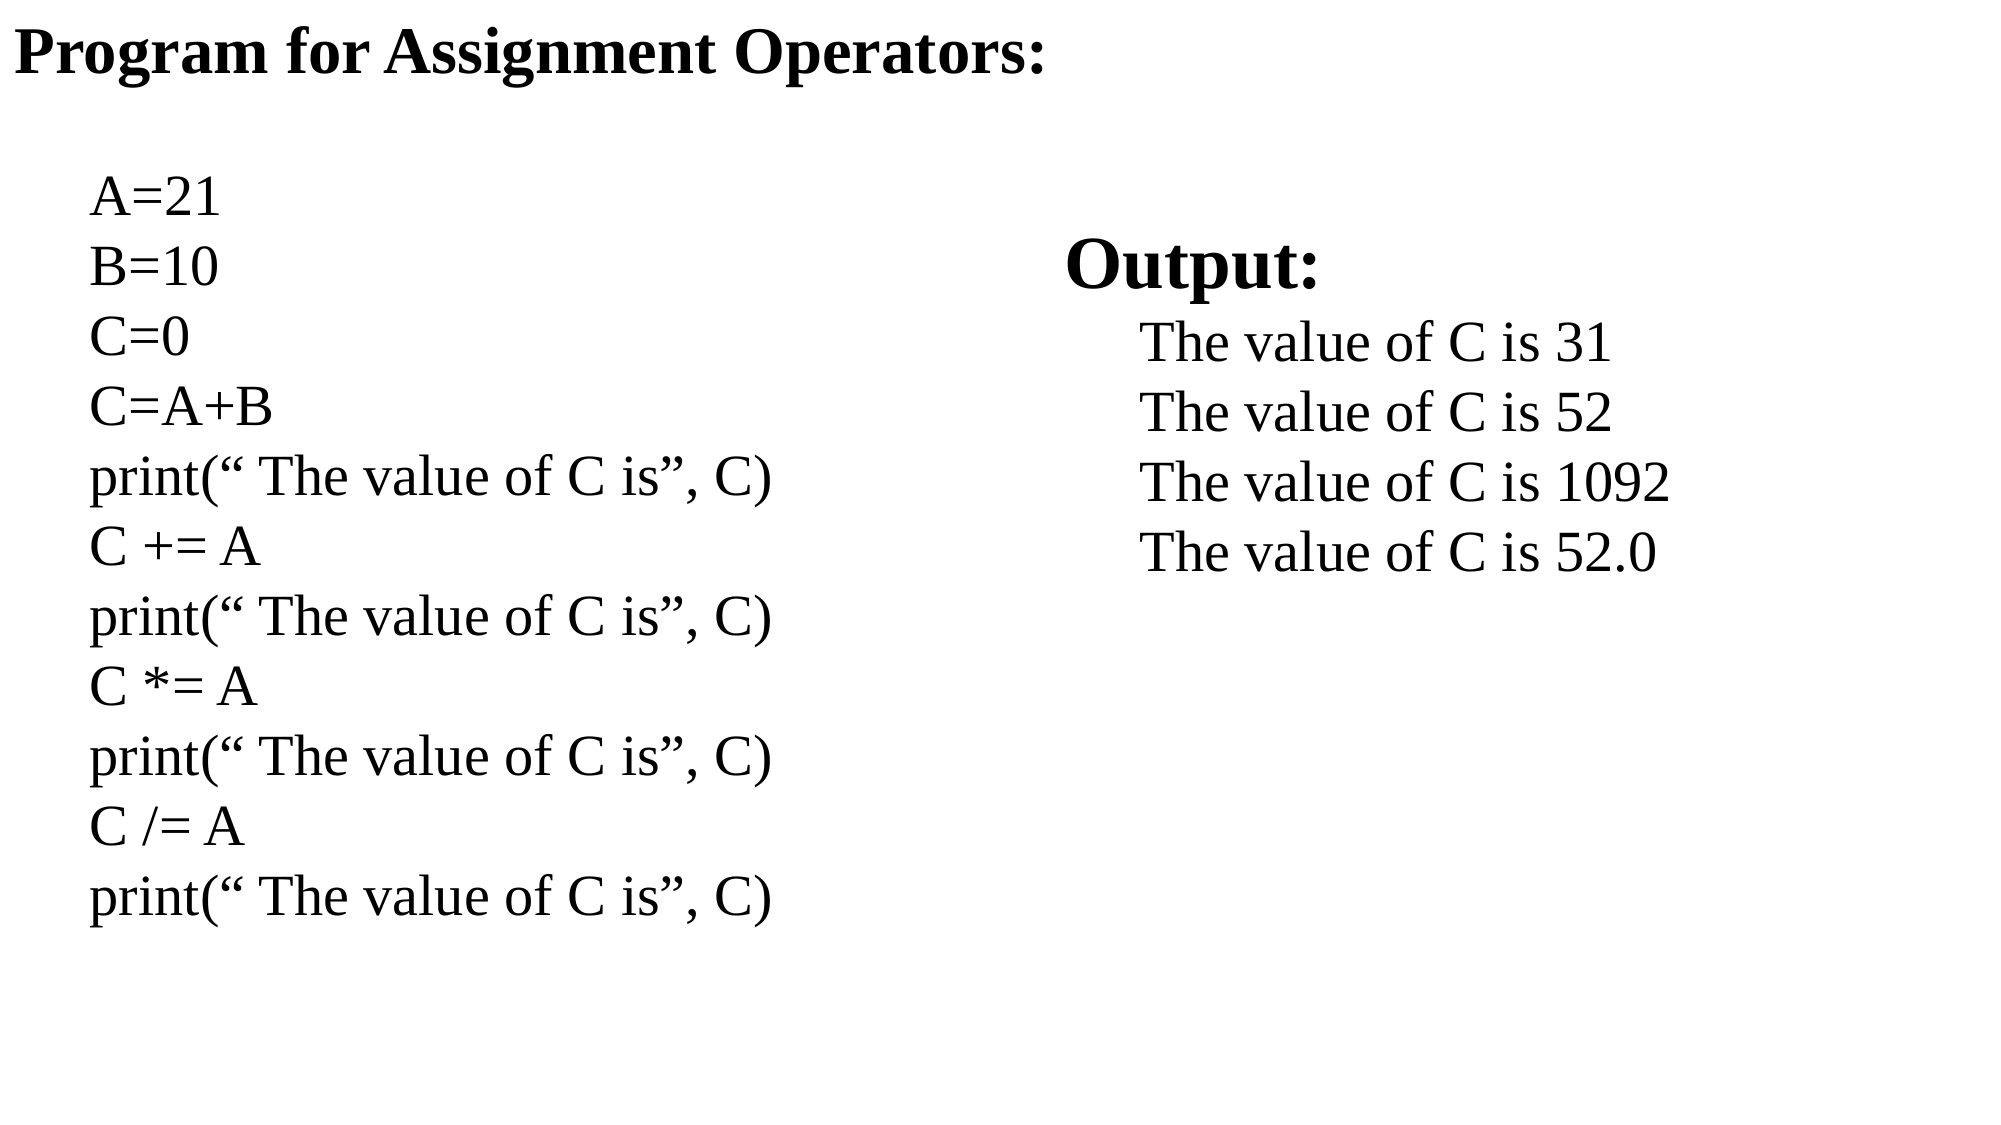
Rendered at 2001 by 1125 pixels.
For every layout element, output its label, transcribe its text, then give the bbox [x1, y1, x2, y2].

text_box Program for Assignment Operators: A=21 B=10 C=0 C=A+B print(“ The value of C is”, C) C += A print(“ The value of C is”, C) C *= A print(“ The value of C is”, C) C /= A print(“ The value of C is”, C) [0, 0, 2000, 1050]
text_box Output: The value of C is 31 The value of C is 52 The value of C is 1092 The value of C is 52.0 [1050, 206, 1805, 591]
